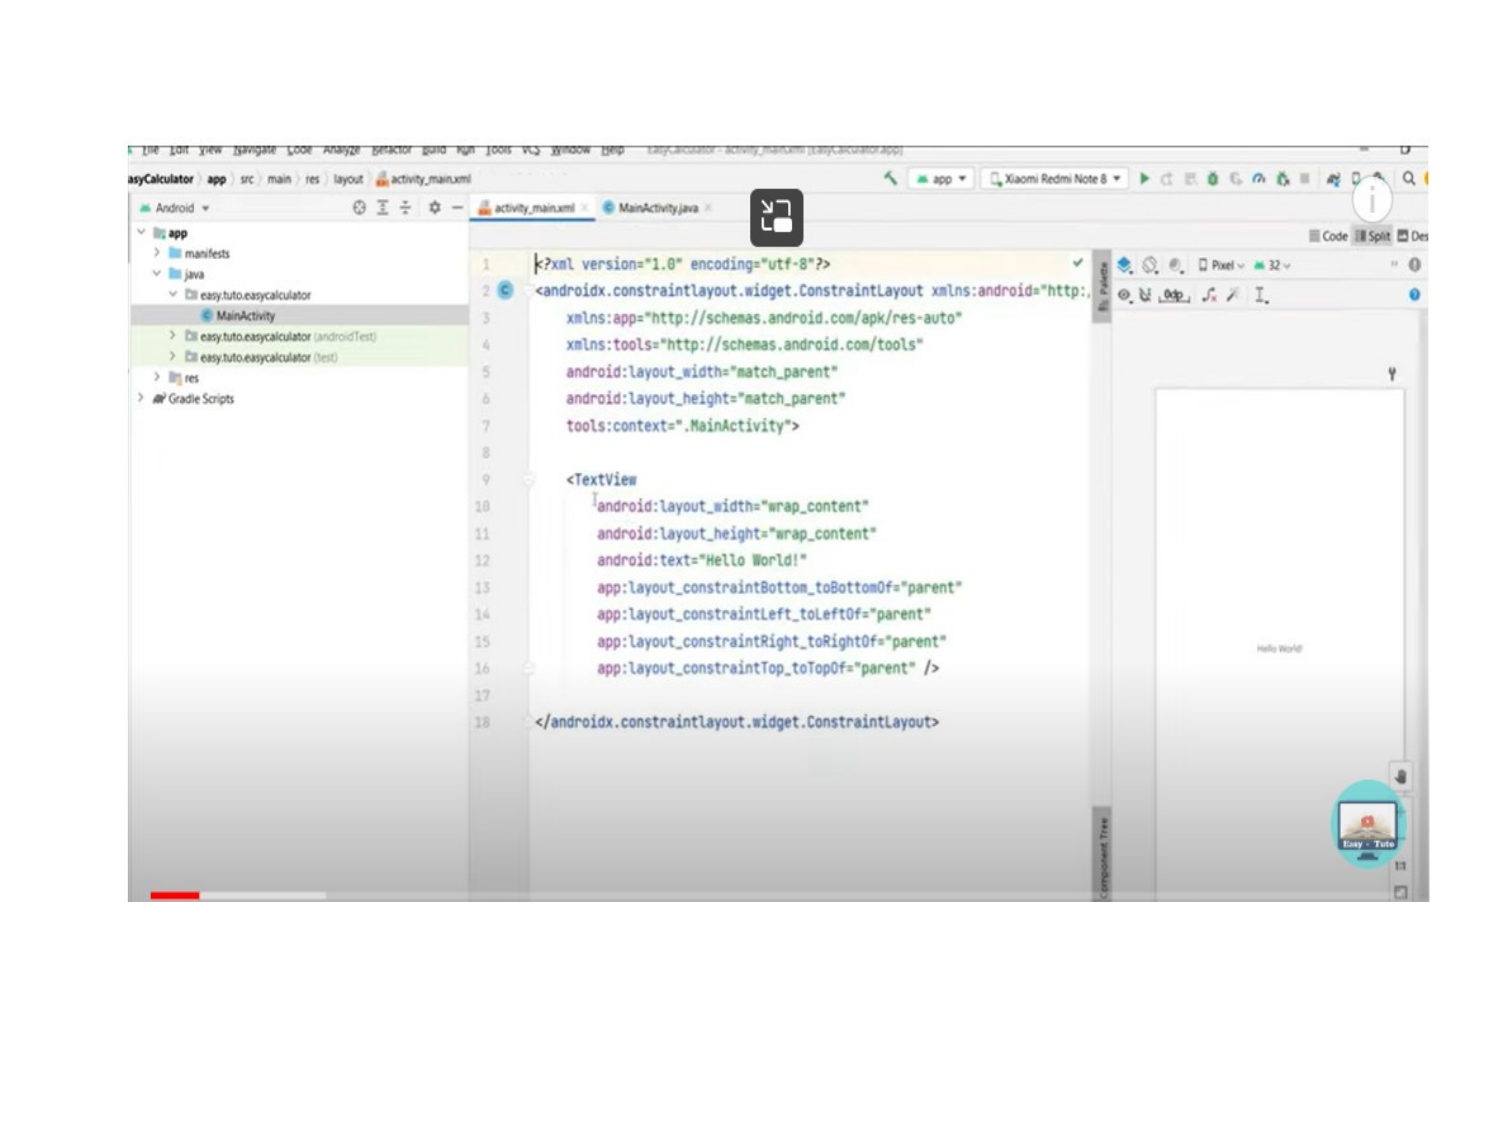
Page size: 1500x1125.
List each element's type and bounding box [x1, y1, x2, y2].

list [123, 136, 1436, 902]
